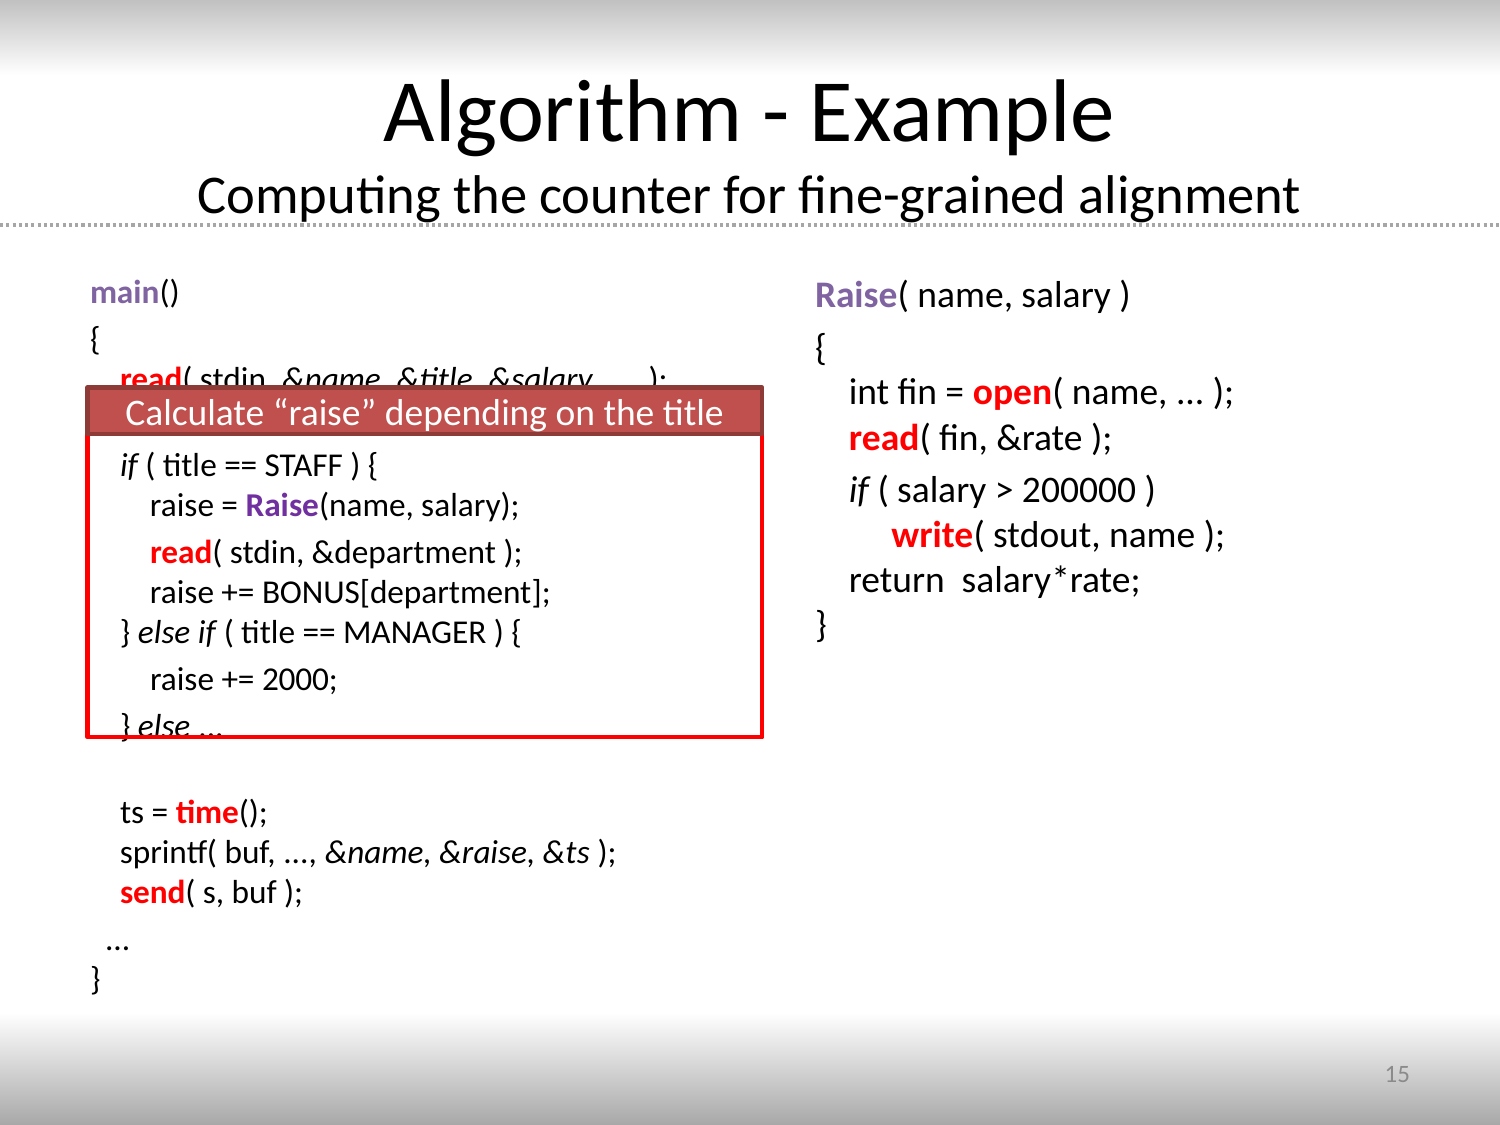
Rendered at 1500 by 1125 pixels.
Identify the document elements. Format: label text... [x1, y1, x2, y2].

slide_number 15 [1074, 1042, 1425, 1103]
text_box [85, 436, 764, 739]
text_box Raise( name, salary ) { int fin = open( name, ... ); read( fin, &rate ); if ( salary > 200000 ) write( stdout, name ); return salary*rate; } [800, 262, 1450, 1005]
text_box Calculate “raise” depending on the title [85, 385, 764, 436]
title Algorithm - Example Computing the counter for fine-grained alignment [75, 45, 1425, 233]
list main() { read( stdin, &name, &title, &salary, ... ); if ( title == STAFF ) { raise = Raise(name, salary); read( stdin, &department ); raise += BONUS[department]; } else if ( title == MANAGER ) { raise += 2000; } else ... ts = time(); sprintf( buf, ..., &name, &raise, &ts ); send( s, buf ); ... } [75, 262, 775, 1005]
